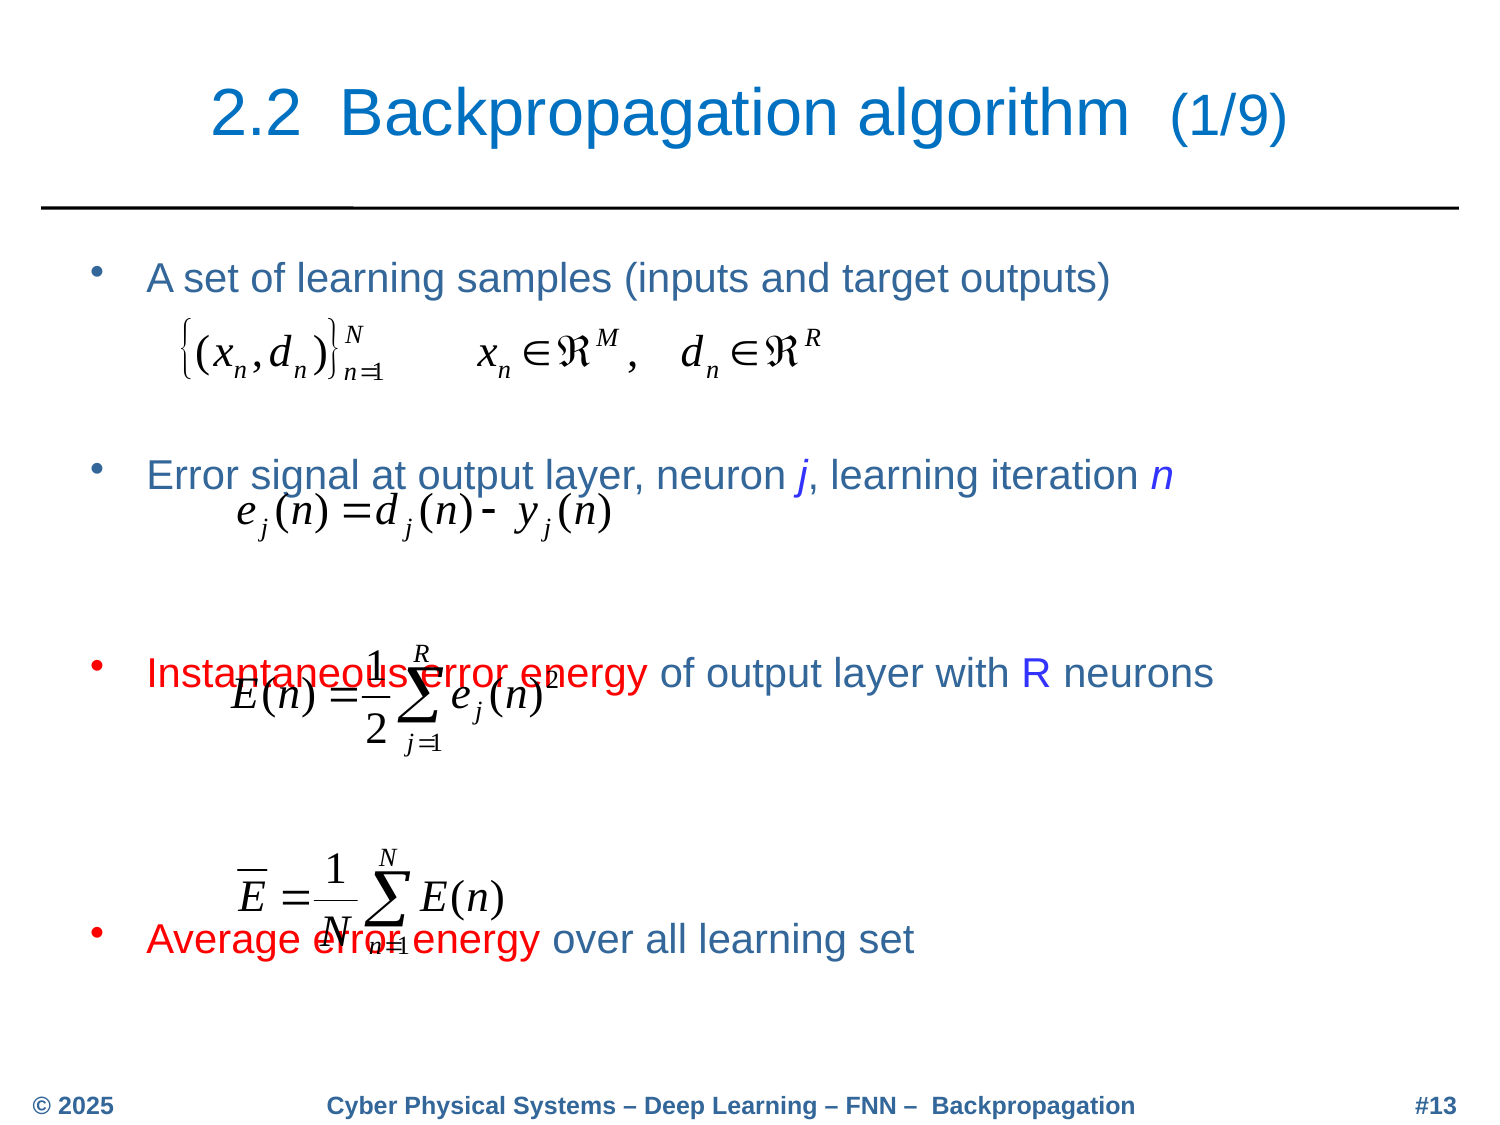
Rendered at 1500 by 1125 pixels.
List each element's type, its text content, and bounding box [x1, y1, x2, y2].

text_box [174, 314, 831, 390]
list A set of learning samples (inputs and target outputs) Error signal at output layer, neuron j, learning iteration n Instantaneous error energy of output layer with R neurons Average error energy over all learning set [74, 243, 1460, 1048]
title 2.2 Backpropagation algorithm (1/9) [74, 44, 1426, 173]
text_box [229, 836, 513, 965]
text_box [229, 479, 619, 552]
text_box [222, 633, 574, 765]
footer Cyber Physical Systems – Deep Learning – FNN – Backpropagation [265, 1082, 1200, 1125]
slide_number #13 [1200, 1082, 1473, 1118]
slide_number © 2025 [17, 1082, 265, 1125]
